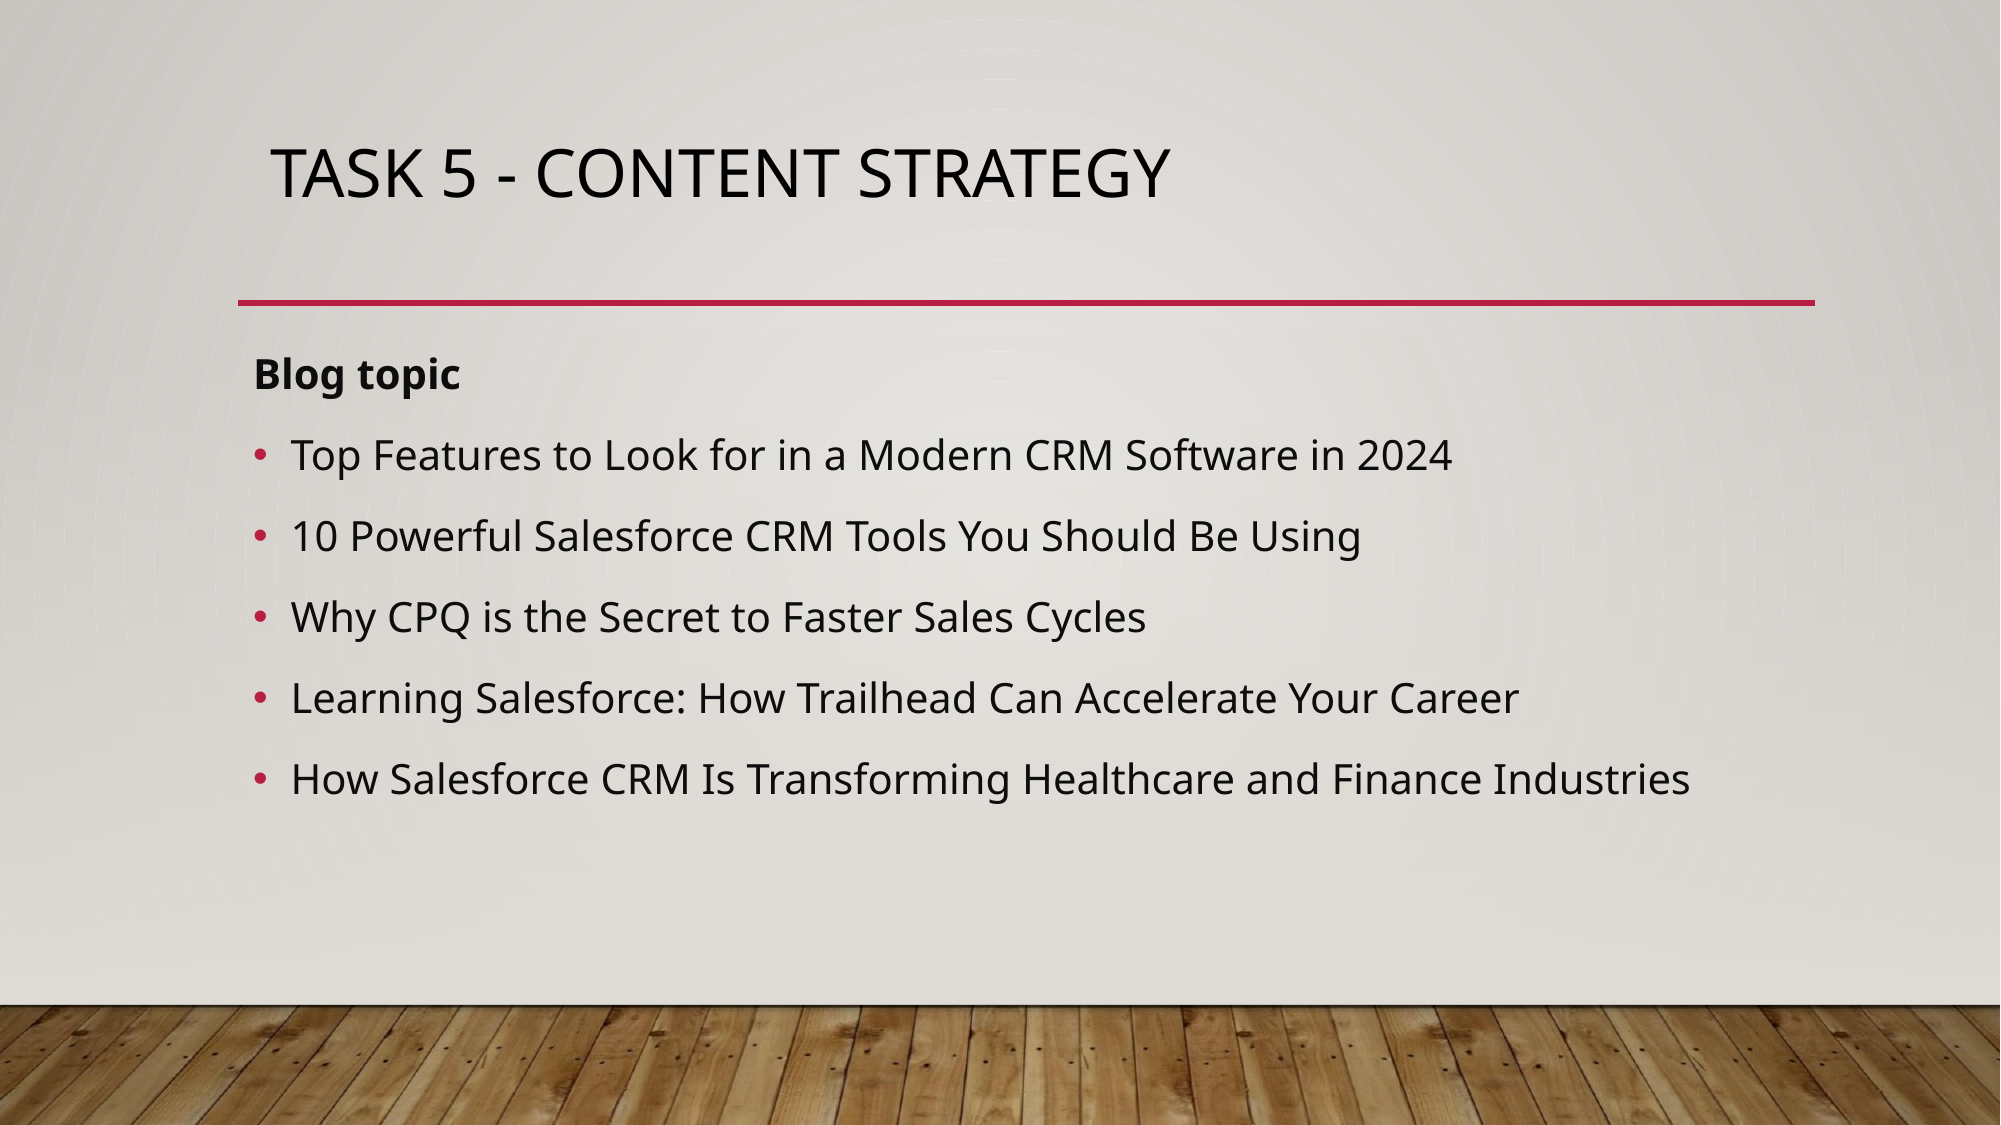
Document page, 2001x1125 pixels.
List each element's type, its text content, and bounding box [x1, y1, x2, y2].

title TASK 5 - CONTENT STRATEGY [238, 131, 1814, 305]
picture [0, 1005, 2000, 1125]
list Blog topic Top Features to Look for in a Modern CRM Software in 2024 10 Powerful Salesforce CRM Tools You Should Be Using Why CPQ is the Secret to Faster Sales Cycles Learning Salesforce: How Trailhead Can Accelerate Your Career How Salesforce CRM Is Transforming Healthcare and Finance Industries [238, 330, 1814, 897]
